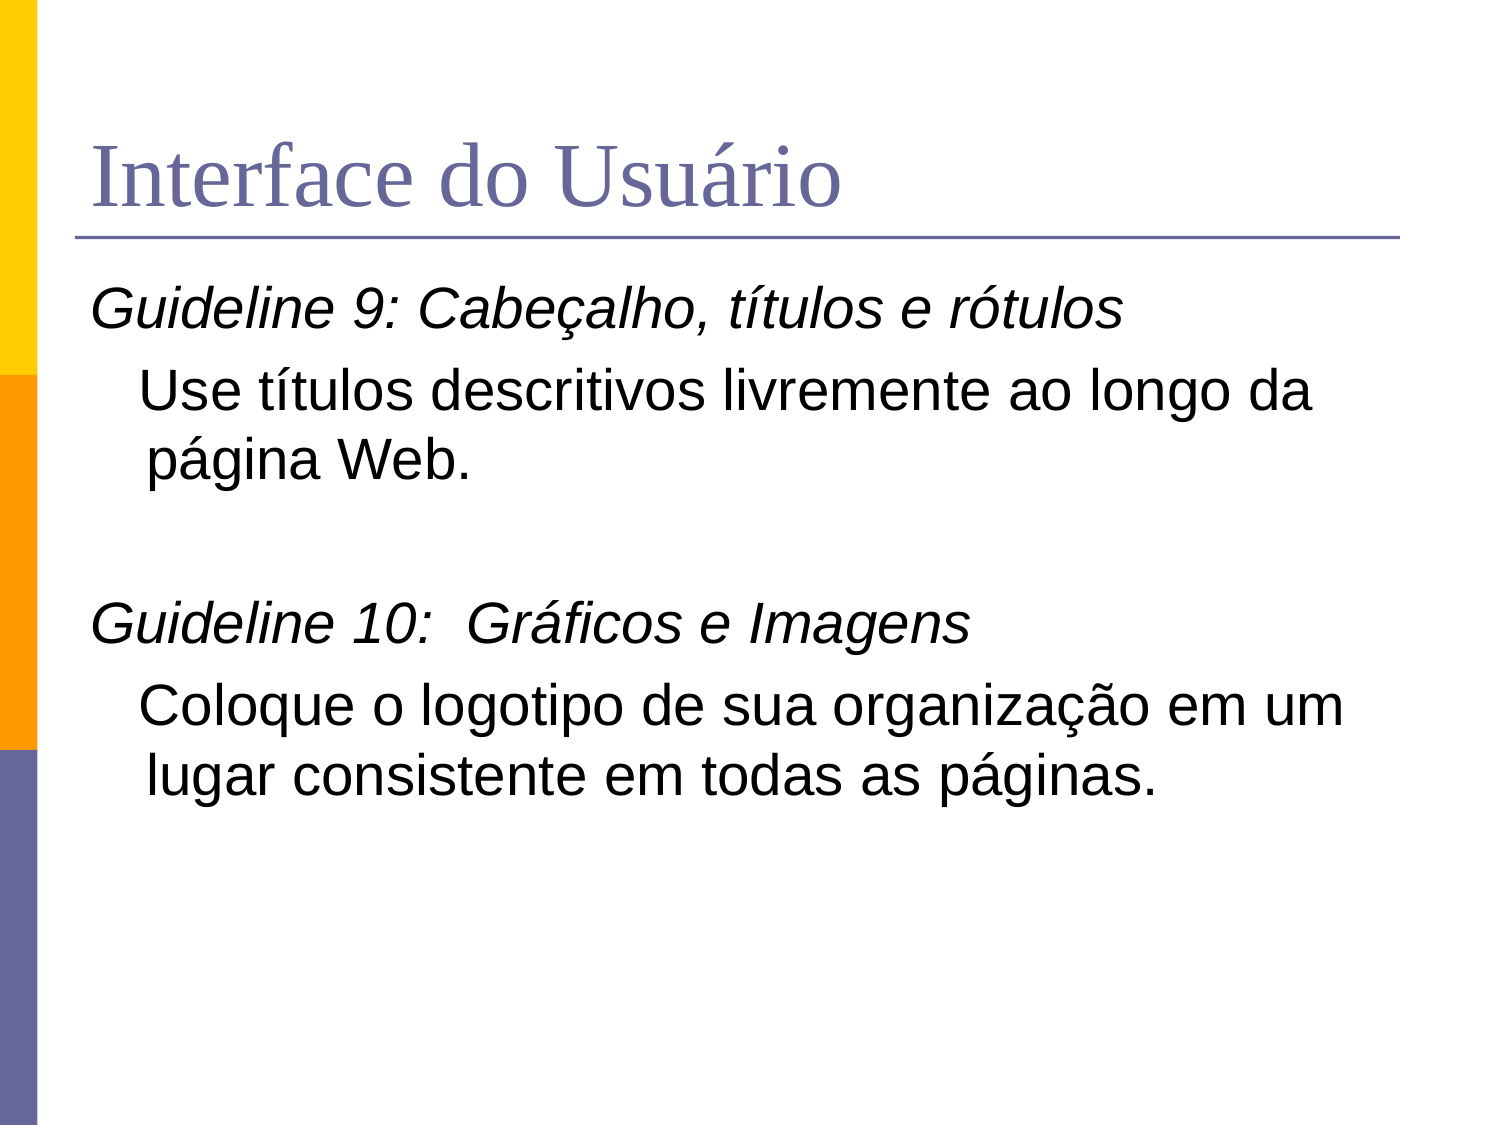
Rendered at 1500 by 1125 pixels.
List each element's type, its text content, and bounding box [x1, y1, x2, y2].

title Interface do Usuário [74, 45, 1426, 233]
list Guideline 9: Cabeçalho, títulos e rótulos Use títulos descritivos livremente ao longo da página Web. Guideline 10: Gráficos e Imagens Coloque o logotipo de sua organização em um lugar consistente em todas as páginas. [74, 262, 1426, 1006]
